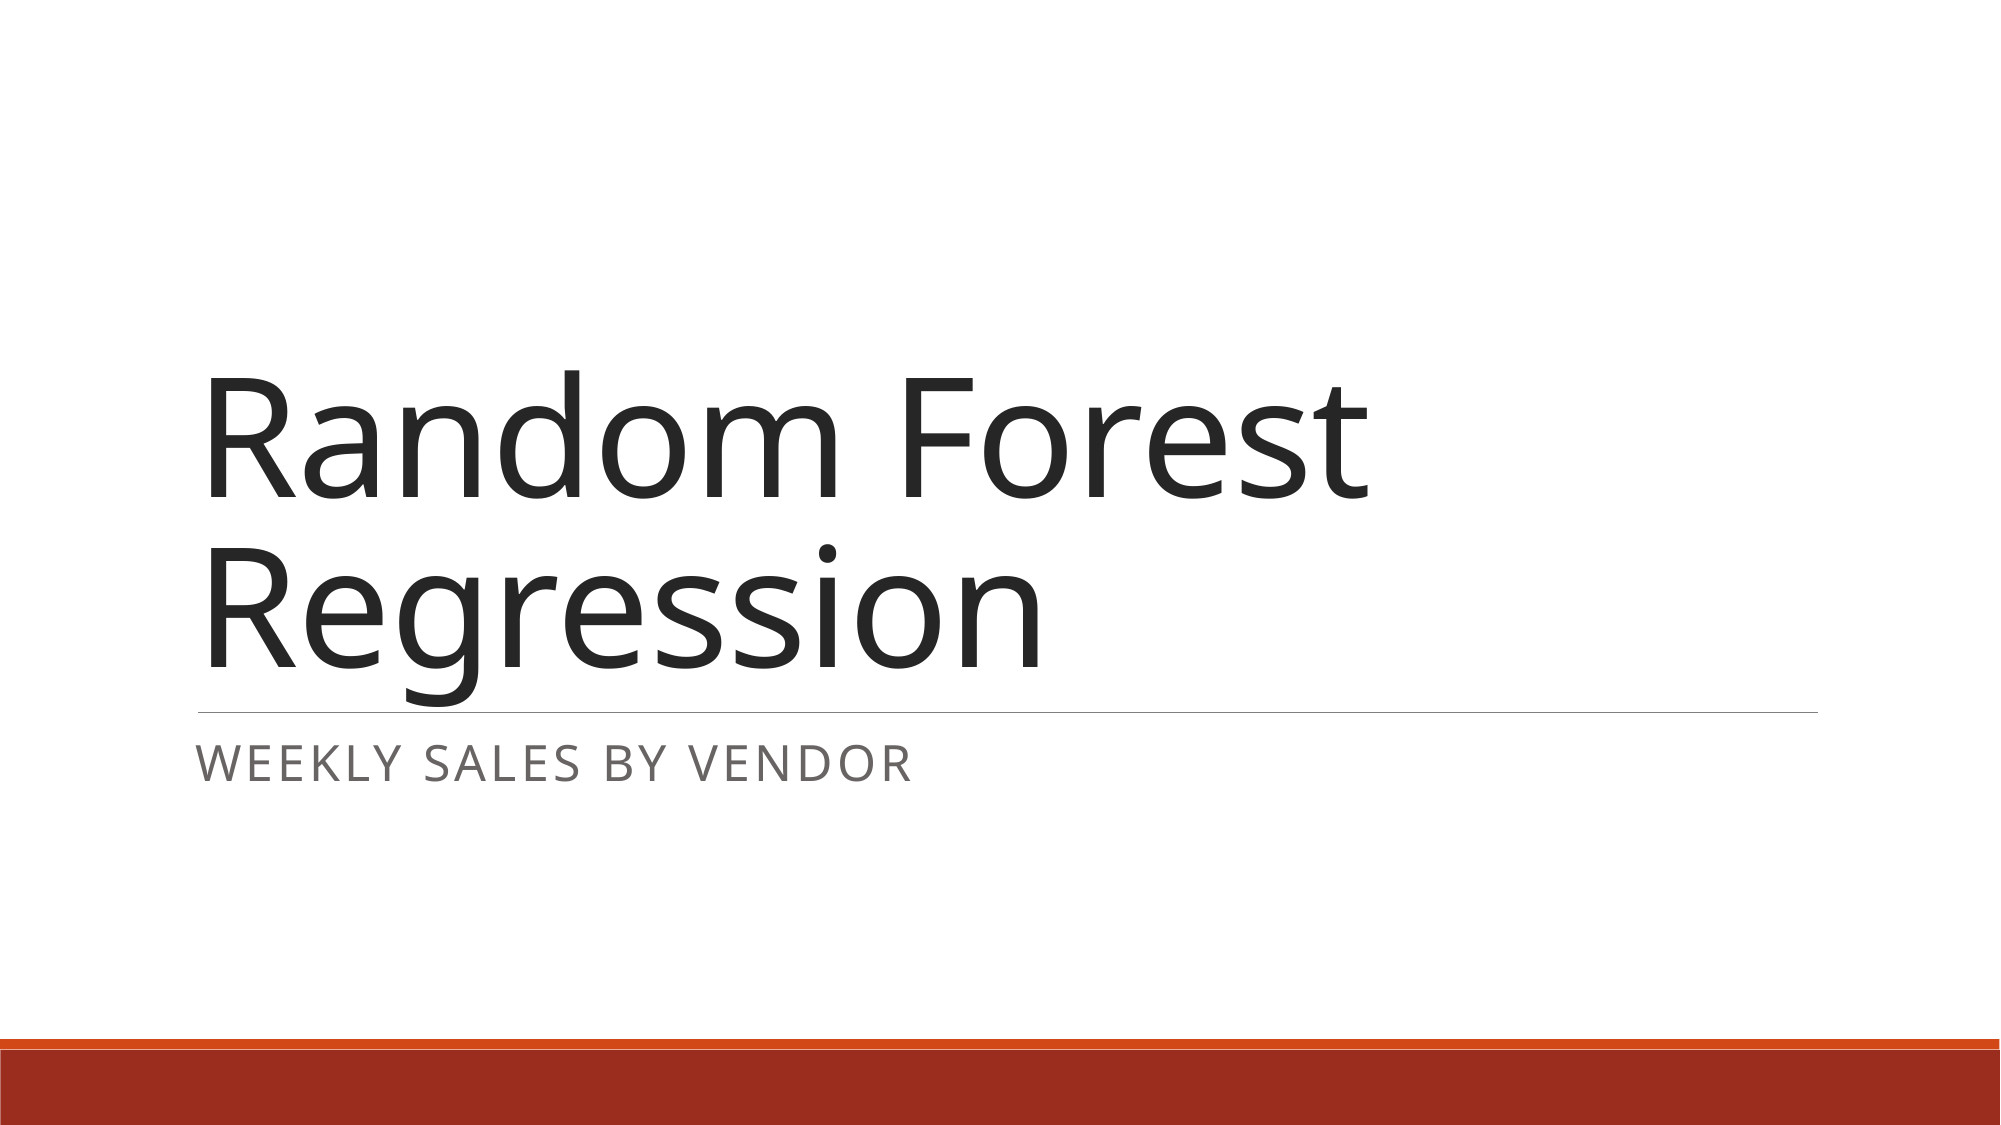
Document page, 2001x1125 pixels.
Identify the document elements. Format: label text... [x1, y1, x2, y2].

list Weekly Sales By Vendor [180, 730, 1830, 918]
title Random Forest Regression [180, 124, 1830, 710]
